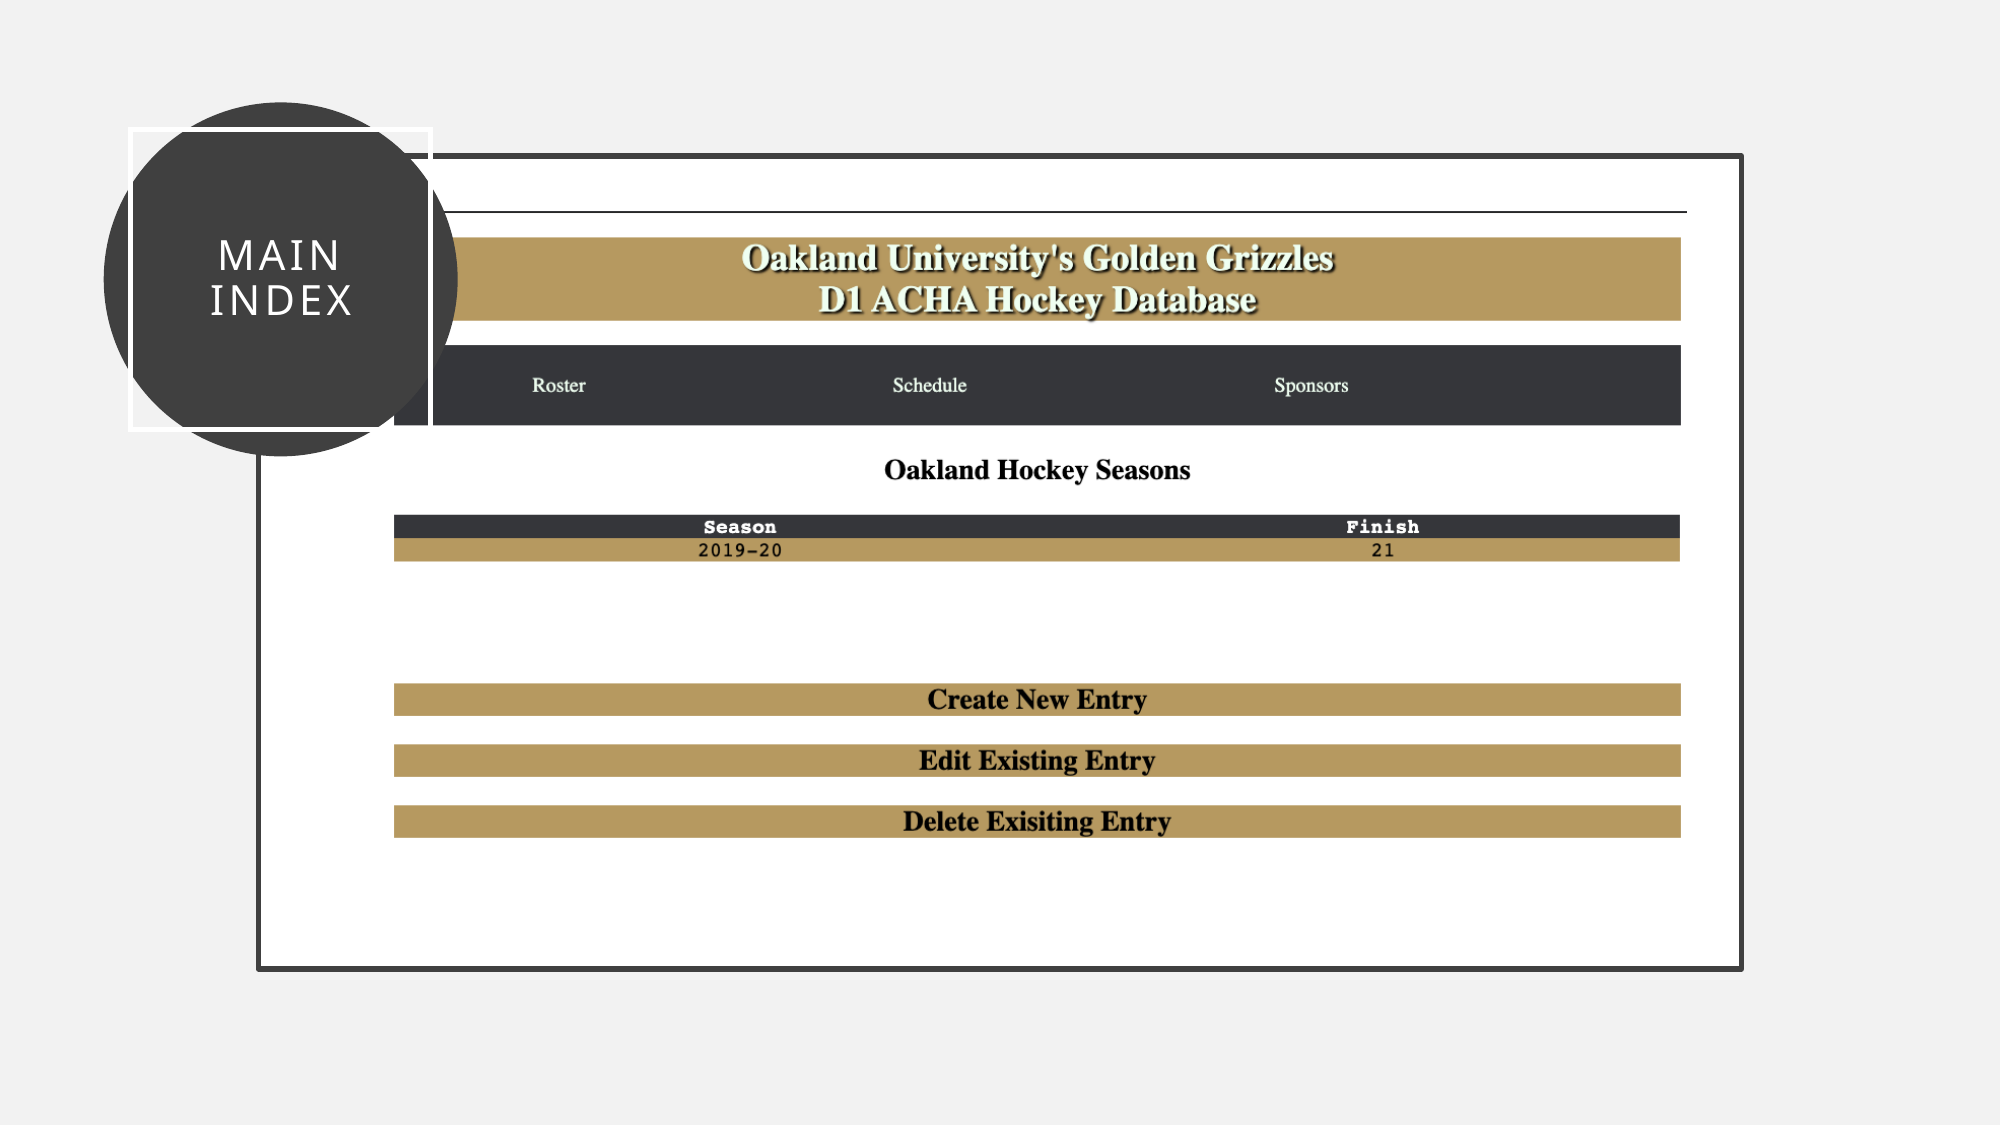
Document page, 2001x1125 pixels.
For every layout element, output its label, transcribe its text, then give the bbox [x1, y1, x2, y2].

text_box [433, 187, 446, 211]
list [388, 211, 1687, 914]
text_box [102, 187, 128, 371]
title Main index [128, 127, 433, 432]
text_box [188, 101, 373, 127]
text_box [189, 432, 373, 458]
text_box [257, 155, 1742, 970]
